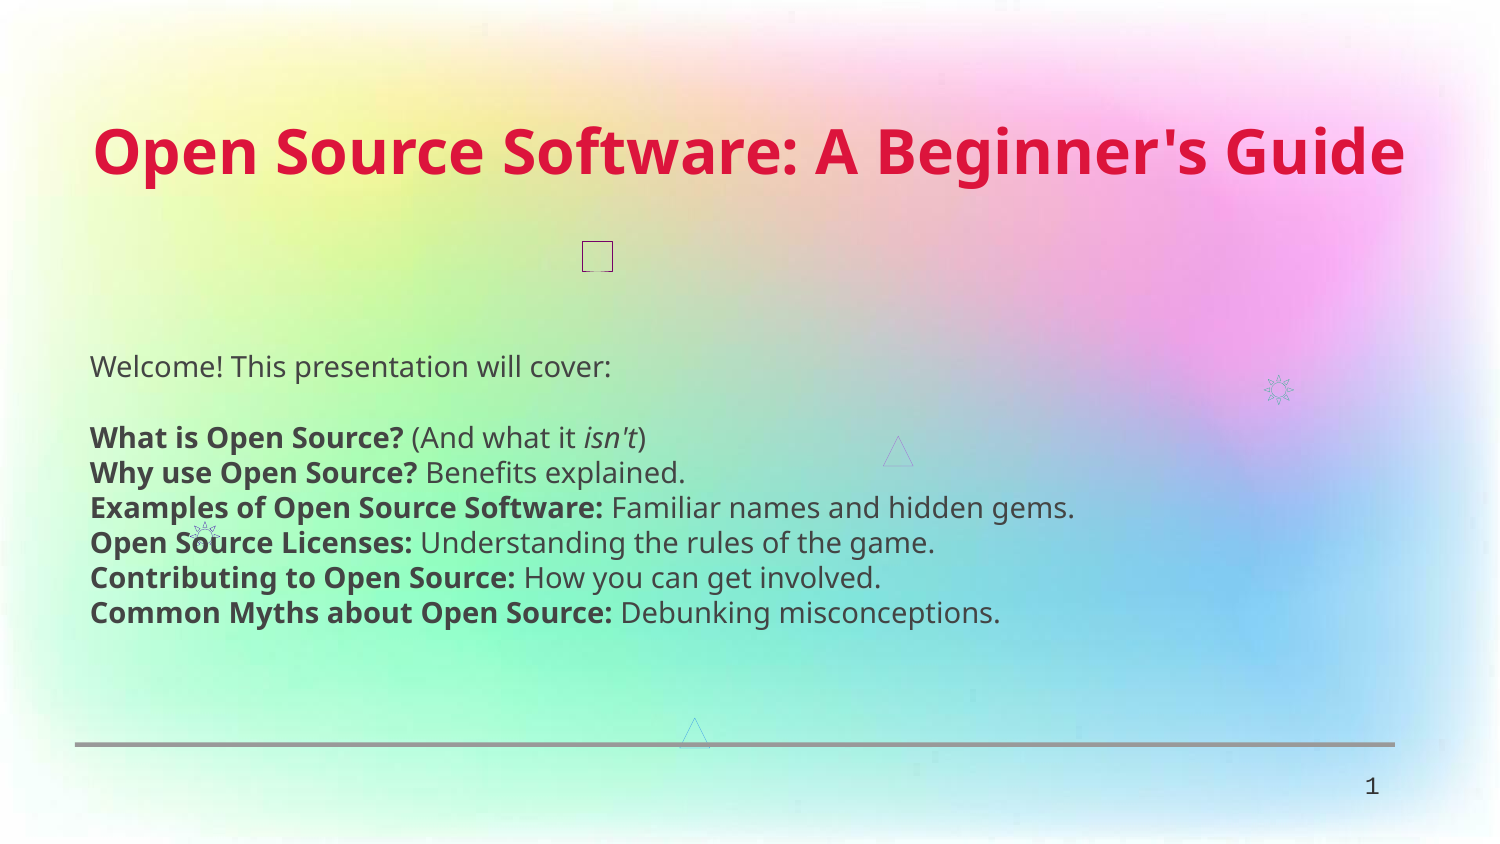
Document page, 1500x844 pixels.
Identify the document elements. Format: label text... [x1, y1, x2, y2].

text_box Welcome! This presentation will cover: What is Open Source? (And what it isn't) Why use Open Source? Benefits explained. Examples of Open Source Software: Familiar names and hidden gems. Open Source Licenses: Understanding the rules of the game. Contributing to Open Source: How you can get involved. Common Myths about Open Source: Debunking misconceptions. [74, 270, 1425, 777]
text_box Open Source Software: A Beginner's Guide [74, 74, 1425, 225]
picture [0, 0, 1500, 844]
text_box [74, 742, 1395, 747]
text_box [582, 240, 612, 270]
